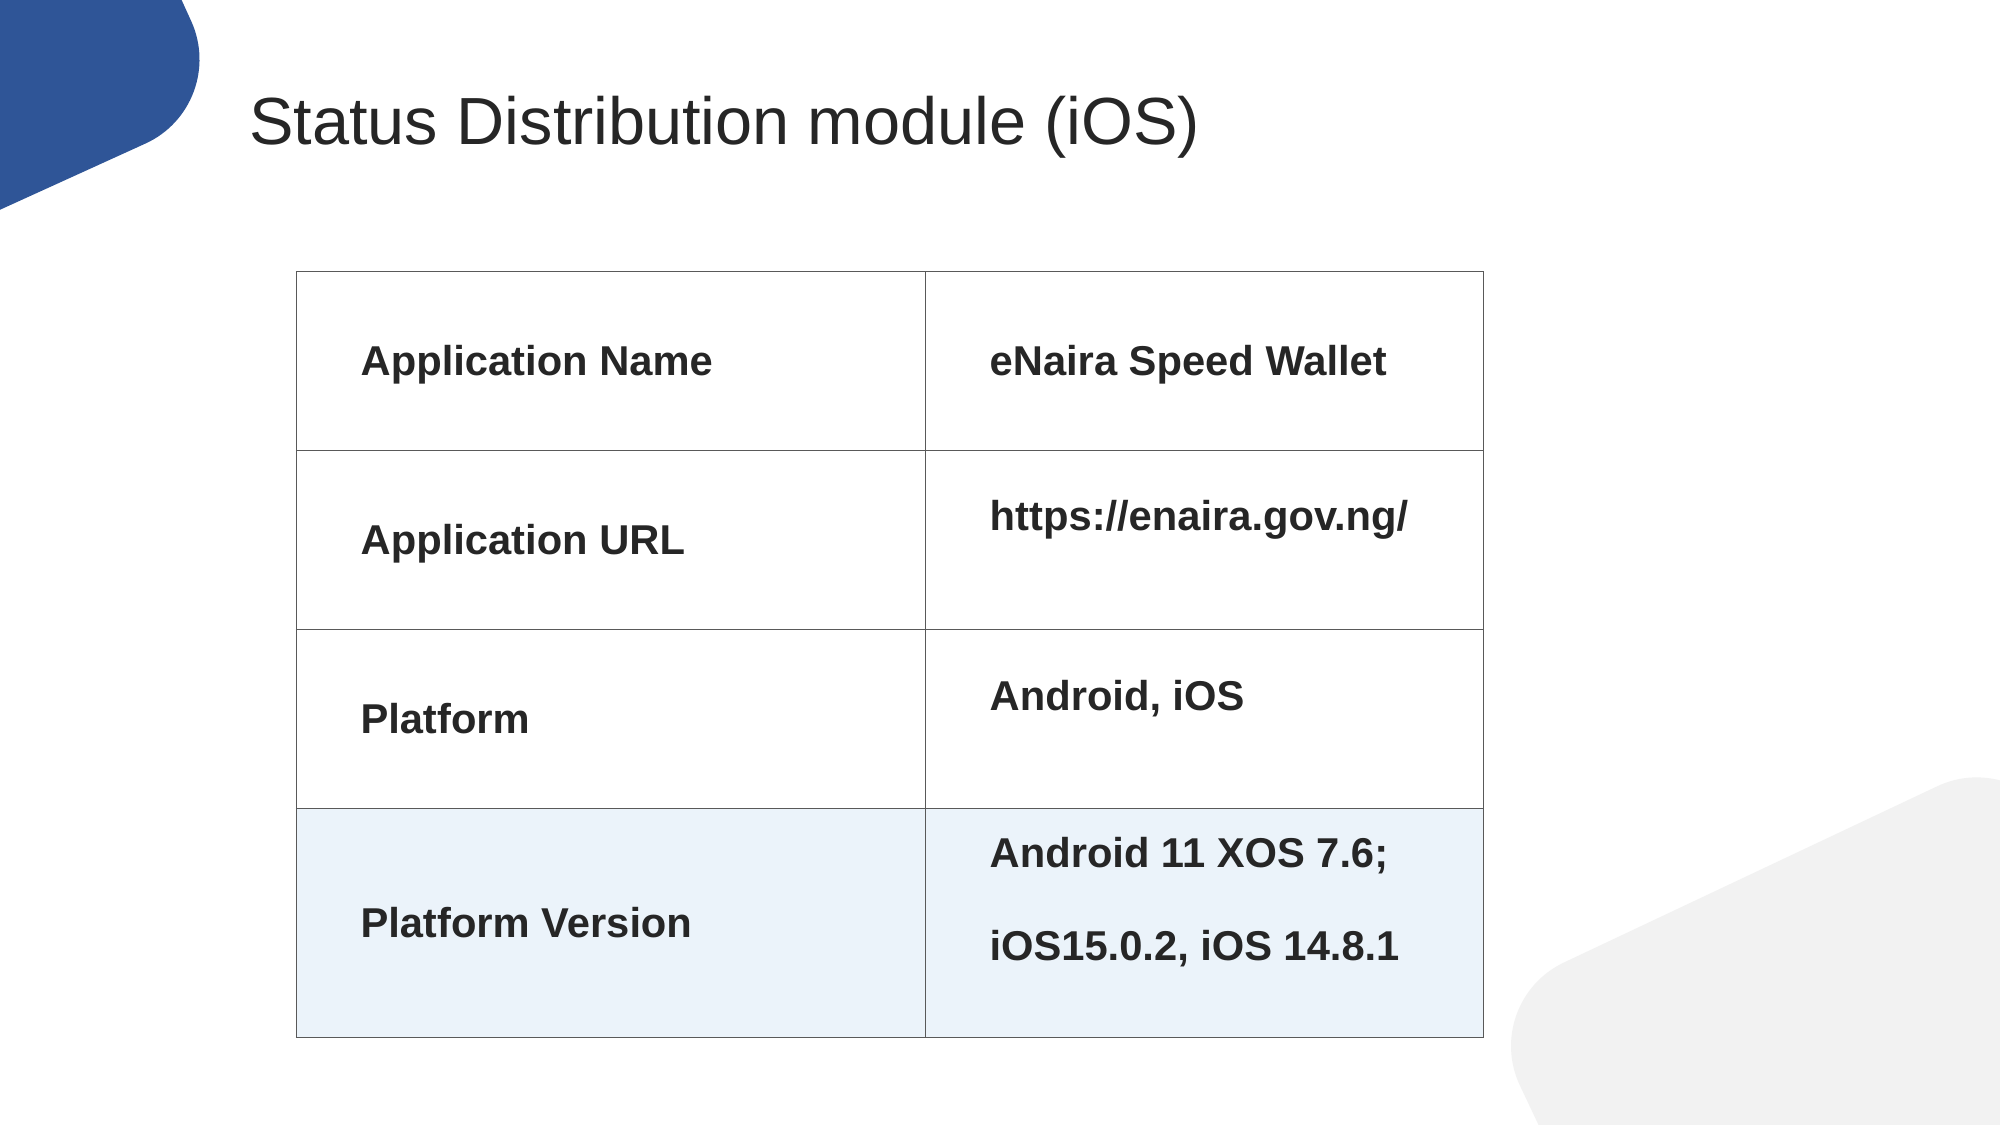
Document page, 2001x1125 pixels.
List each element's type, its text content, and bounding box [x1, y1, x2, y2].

table_cell https://enaira.gov.ng/ [926, 451, 1483, 629]
table_header eNaira Speed Wallet [926, 272, 1483, 450]
text_box Status Distribution module (iOS) [234, 68, 1447, 167]
table_cell Platform Version [297, 809, 925, 1037]
table_cell Platform [297, 630, 925, 808]
table_cell Android, iOS [926, 630, 1483, 808]
table_cell Android 11 XOS 7.6; iOS15.0.2, iOS 14.8.1 [926, 809, 1483, 1037]
table_header Application Name [297, 272, 925, 450]
table_cell Application URL [297, 451, 925, 629]
